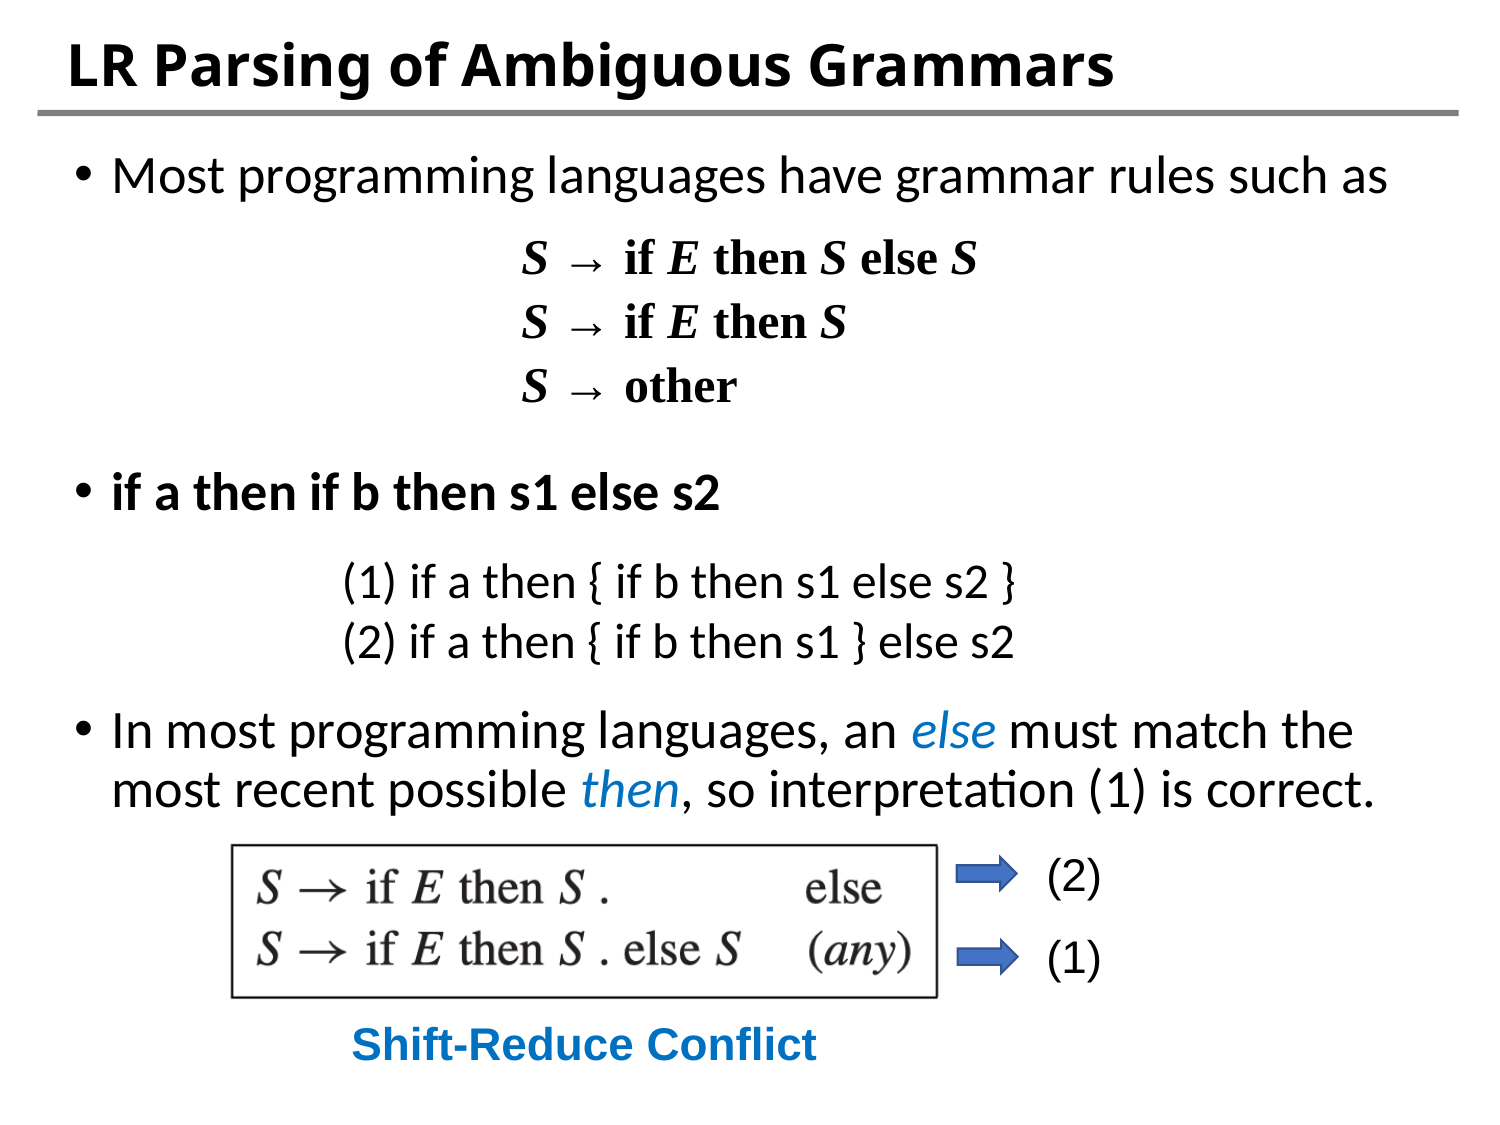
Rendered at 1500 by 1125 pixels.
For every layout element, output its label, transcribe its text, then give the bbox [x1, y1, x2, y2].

text_box S → if E then S else S S → if E then S S → other [506, 223, 1009, 421]
text_box [957, 940, 1018, 974]
text_box [956, 857, 1017, 891]
text_box (2) [1031, 838, 1315, 908]
text_box Shift-Reduce Conflict [224, 1013, 944, 1077]
picture [224, 837, 944, 1008]
text_box if a then { if b then s1 else s2 } (2) if a then { if b then s1 } else s2 [326, 540, 1173, 676]
text_box (1) [1031, 920, 1315, 990]
text_box Most programming languages have grammar rules such as if a then if b then s1 else s2 In most programming languages, an else must match the most recent possible then, so interpretation (1) is correct. [59, 139, 1446, 989]
title LR Parsing of Ambiguous Grammars [64, 25, 1450, 216]
